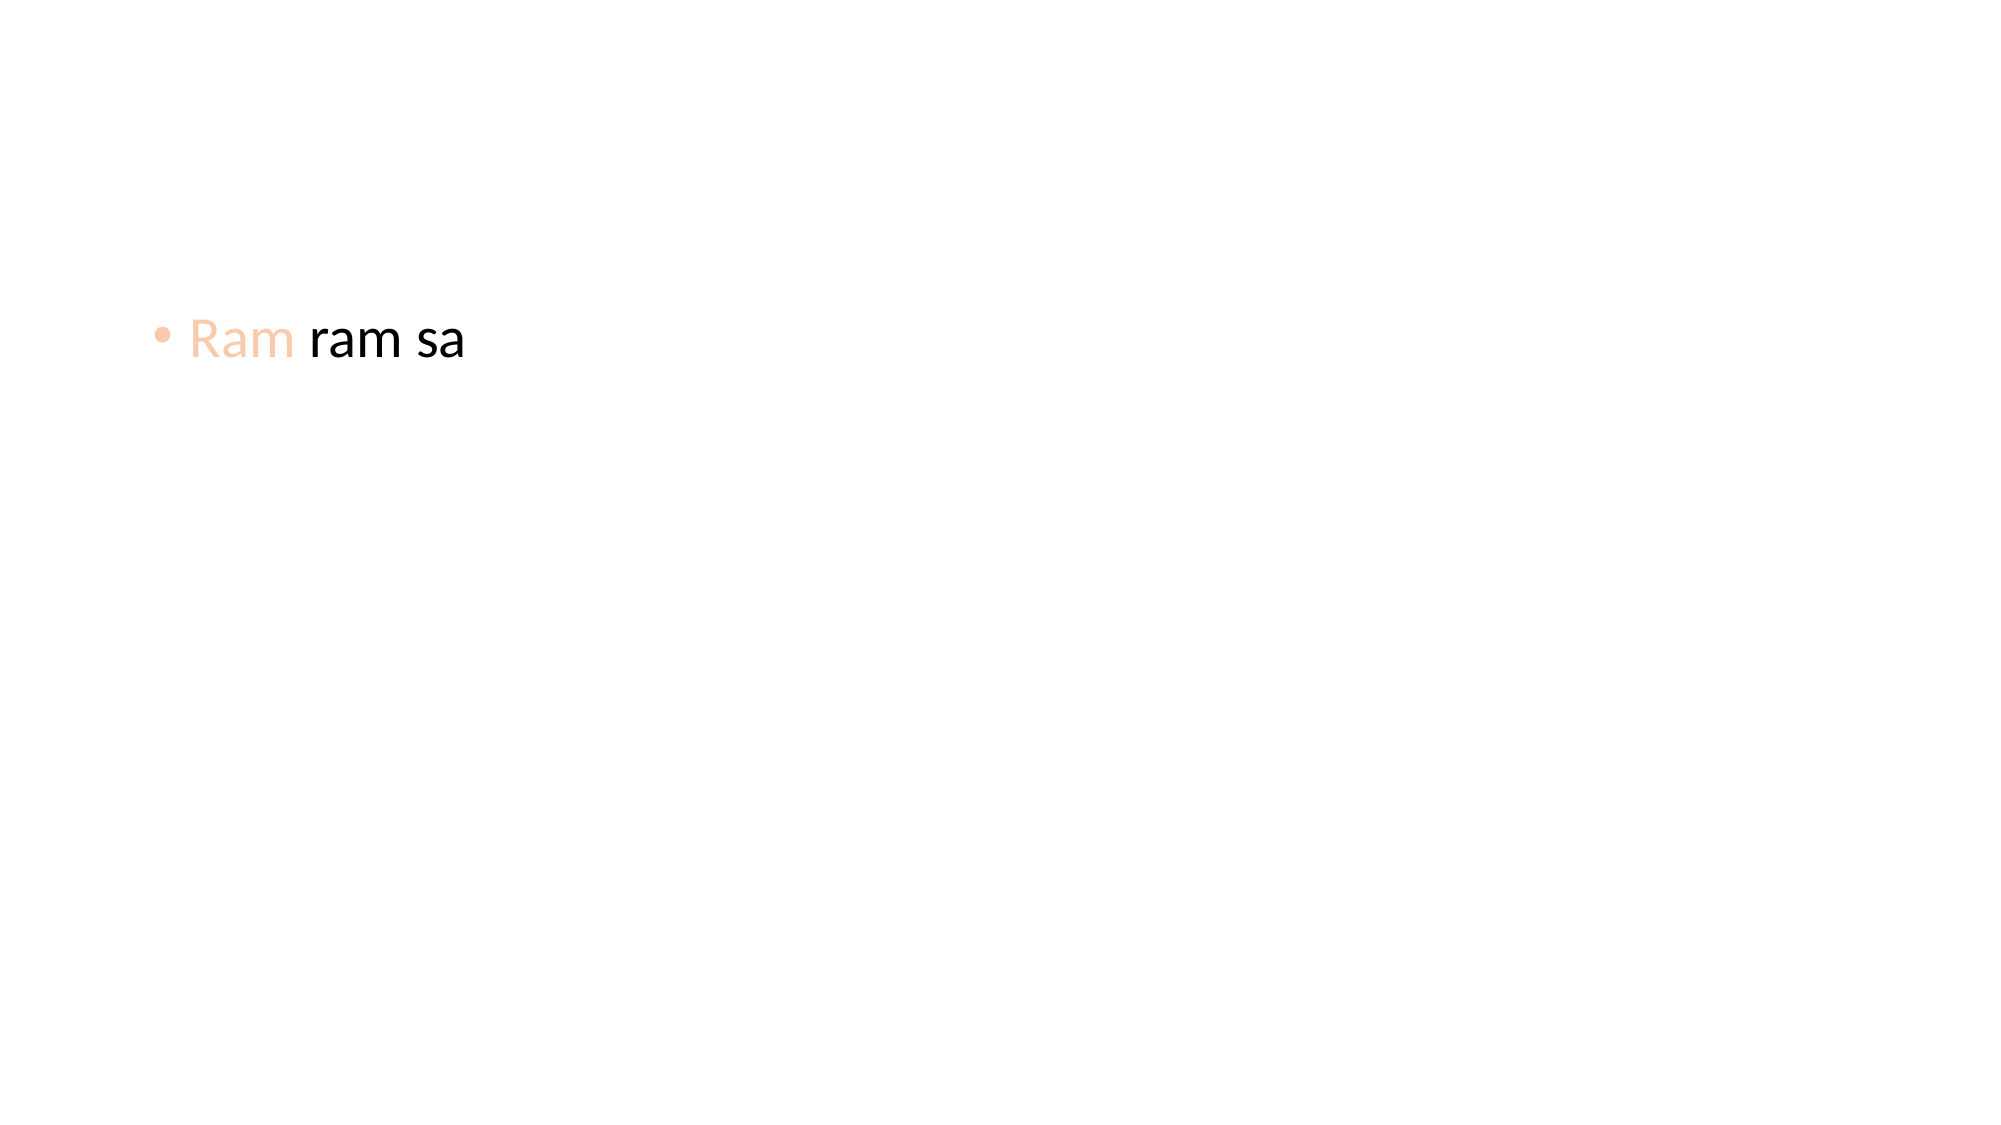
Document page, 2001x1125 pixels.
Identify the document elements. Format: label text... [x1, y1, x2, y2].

list Ram ram sa [137, 299, 1863, 1014]
